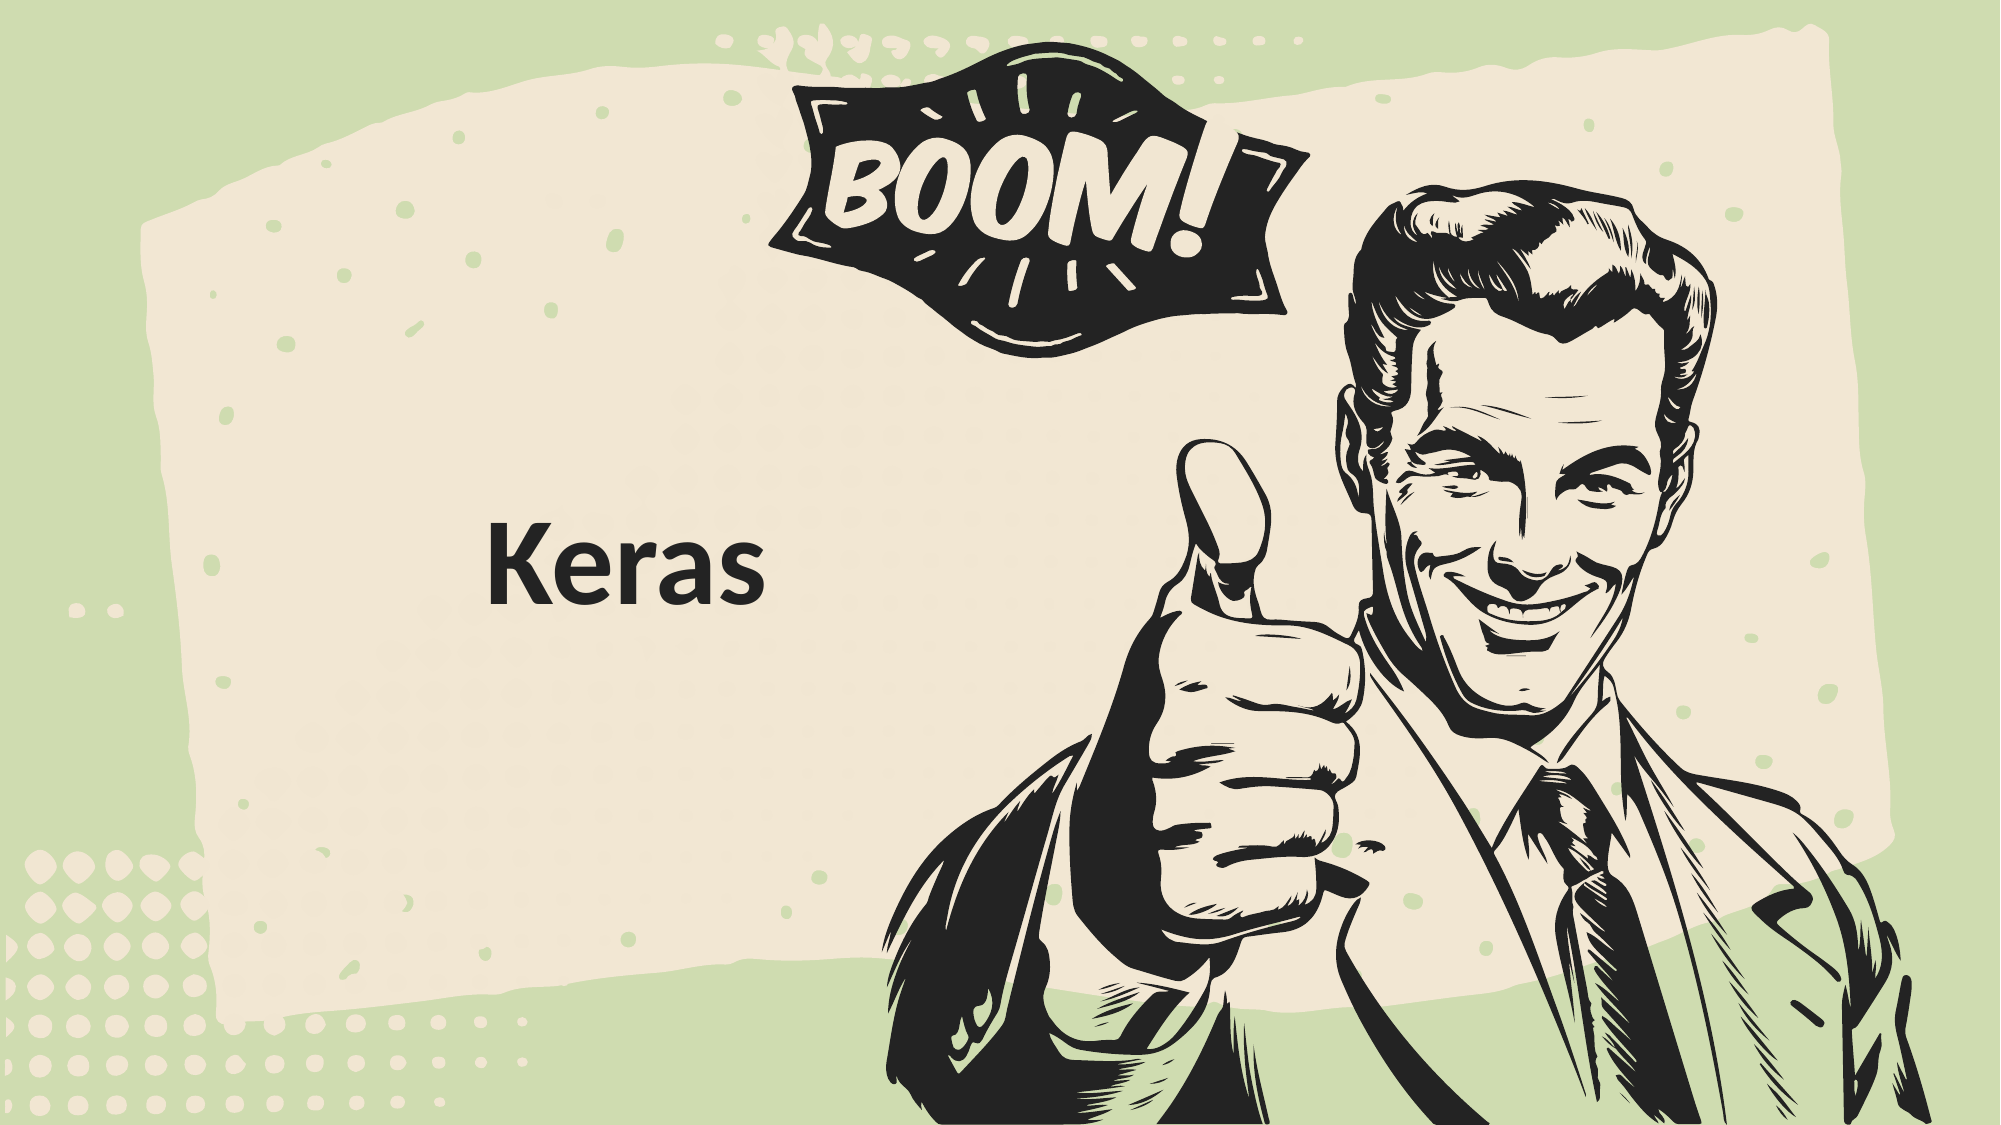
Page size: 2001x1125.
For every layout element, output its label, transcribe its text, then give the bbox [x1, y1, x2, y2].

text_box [768, 41, 1311, 359]
title Keras [213, 232, 1040, 639]
